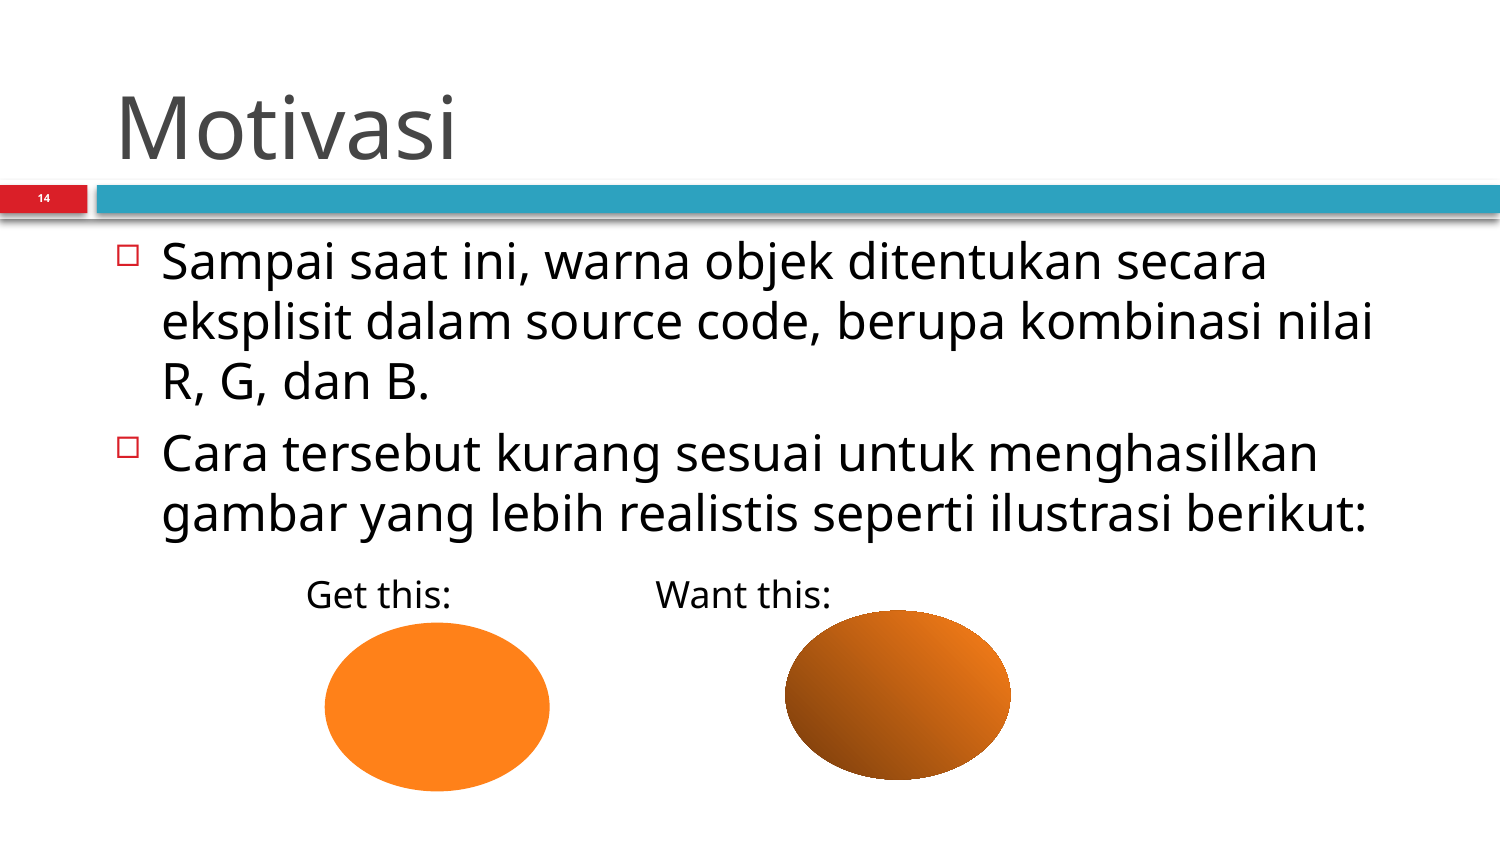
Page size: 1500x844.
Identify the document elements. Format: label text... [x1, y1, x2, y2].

text_box [785, 610, 1011, 780]
list Sampai saat ini, warna objek ditentukan secara eksplisit dalam source code, berupa kombinasi nilai R, G, dan B. Cara tersebut kurang sesuai untuk menghasilkan gambar yang lebih realistis seperti ilustrasi berikut: [99, 221, 1438, 552]
text_box Get this: [290, 563, 467, 624]
text_box Want this: [640, 563, 847, 624]
title Motivasi [99, 19, 1438, 185]
text_box [324, 624, 550, 792]
slide_number 14 [0, 184, 88, 215]
